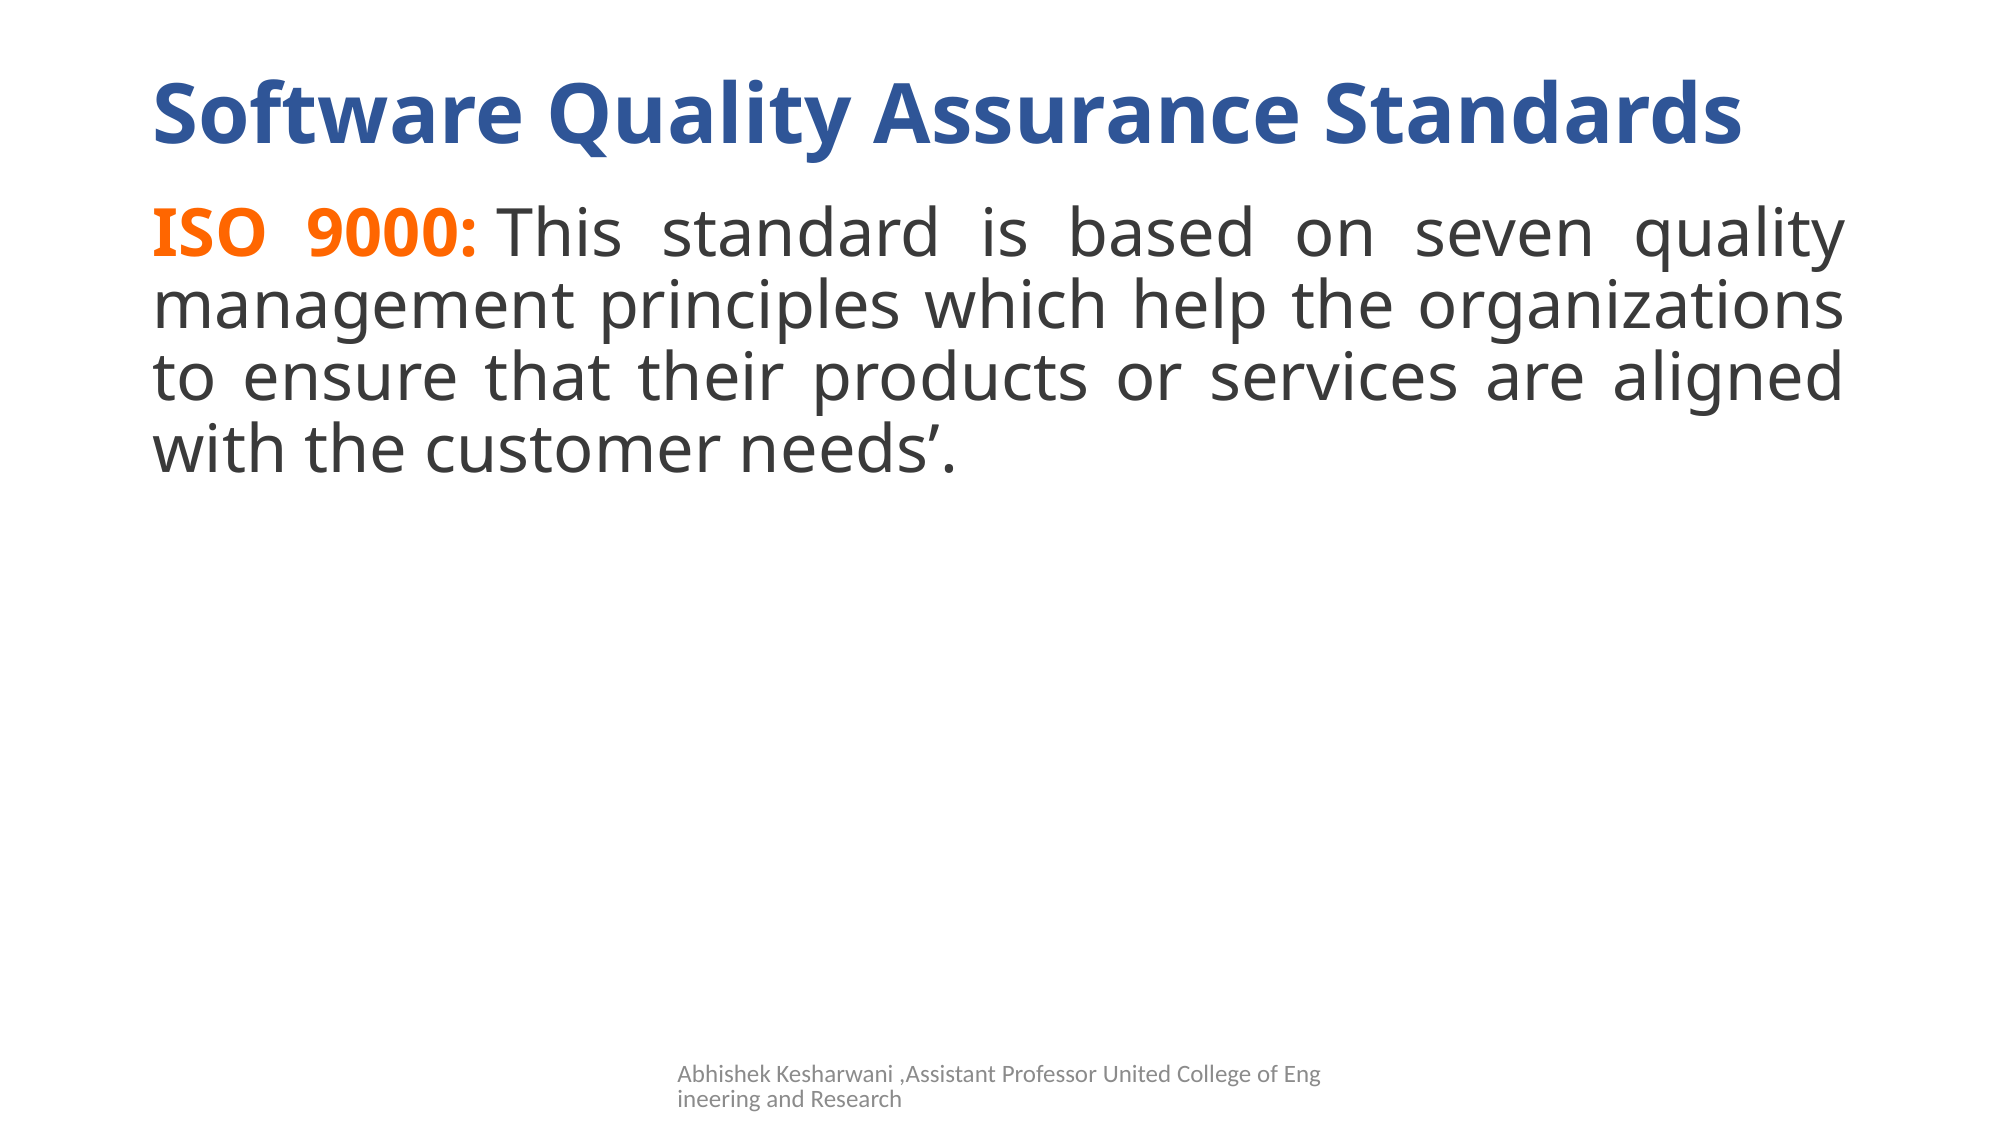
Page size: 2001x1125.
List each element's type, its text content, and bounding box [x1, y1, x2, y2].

title Software Quality Assurance Standards [137, 59, 1863, 174]
list ISO 9000: This standard is based on seven quality management principles which help the organizations to ensure that their products or services are aligned with the customer needs’. [137, 191, 1863, 1081]
footer Abhishek Kesharwani ,Assistant Professor United College of Engineering and Research [662, 1042, 1338, 1103]
